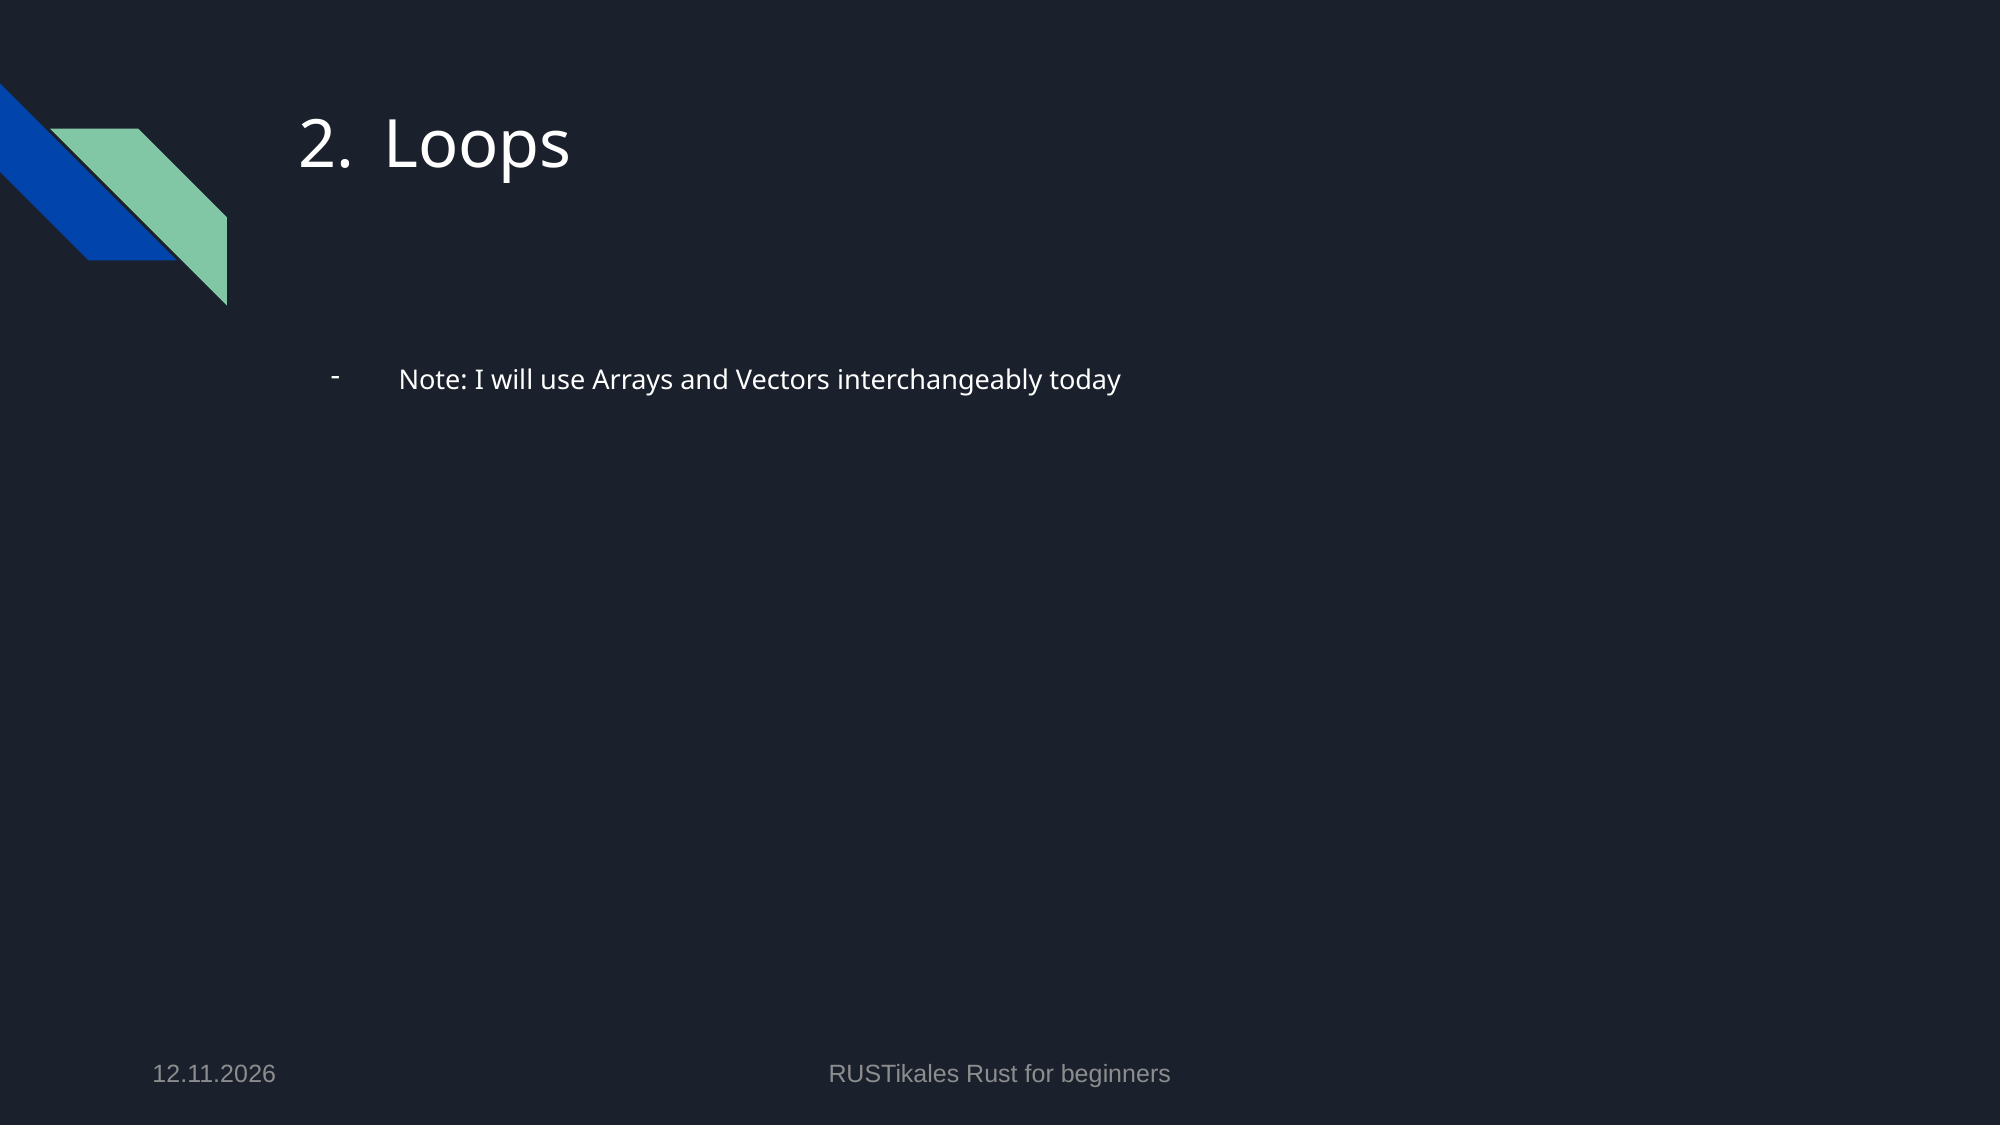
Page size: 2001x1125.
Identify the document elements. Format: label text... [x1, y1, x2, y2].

title Loops [283, 86, 1824, 287]
list Note: I will use Arrays and Vectors interchangeably today [283, 342, 1824, 980]
footer RUSTikales Rust for beginners [662, 1042, 1338, 1103]
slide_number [137, 1042, 588, 1103]
